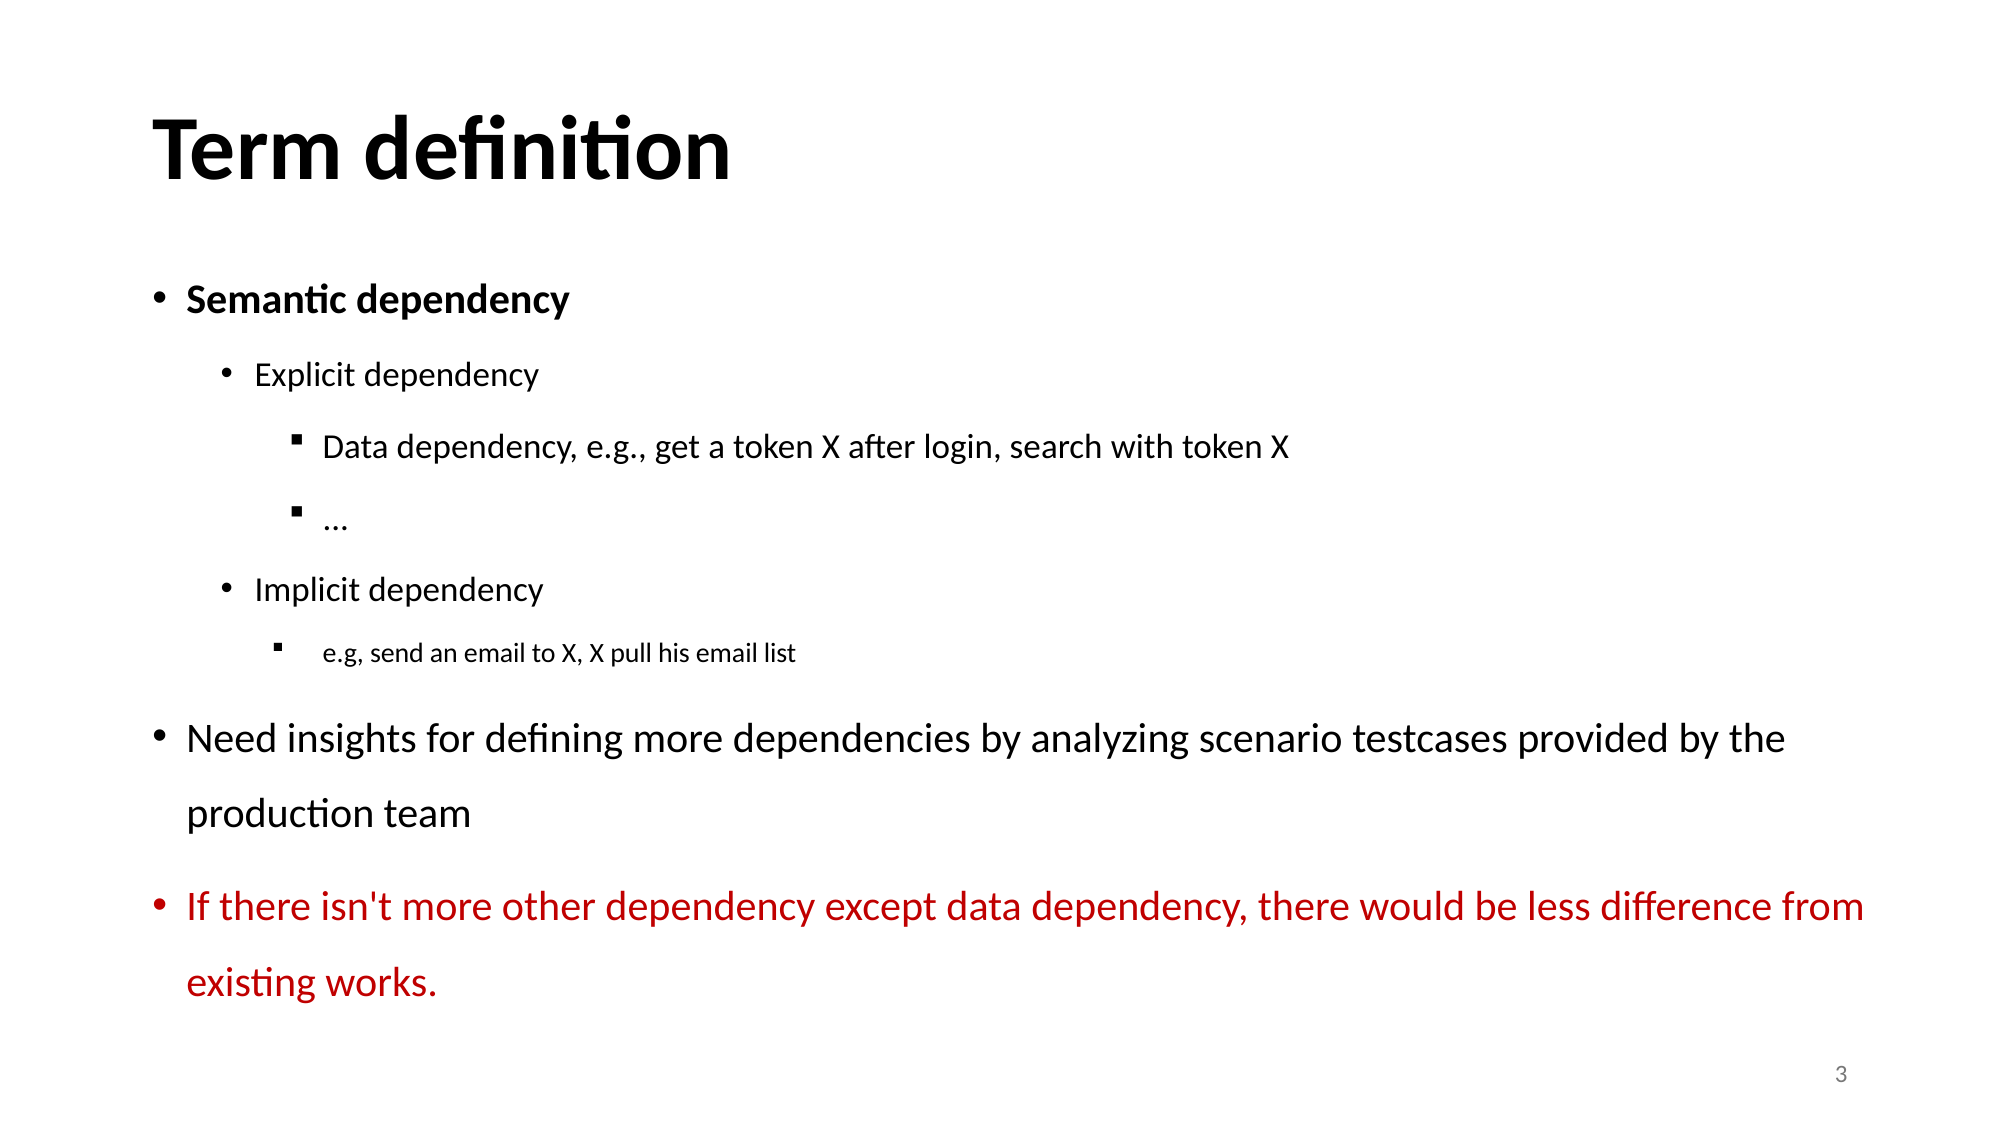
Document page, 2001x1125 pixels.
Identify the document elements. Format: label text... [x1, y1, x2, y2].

slide_number 3 [1412, 1042, 1863, 1103]
title Term definition [137, 59, 1863, 239]
list Semantic dependency Explicit dependency Data dependency, e.g., get a token X after login, search with token X ... Implicit dependency e.g, send an email to X, X pull his email list Need insights for defining more dependencies by analyzing scenario testcases provided by the production team If there isn't more other dependency except data dependency, there would be less difference from existing works. [137, 239, 1930, 1014]
